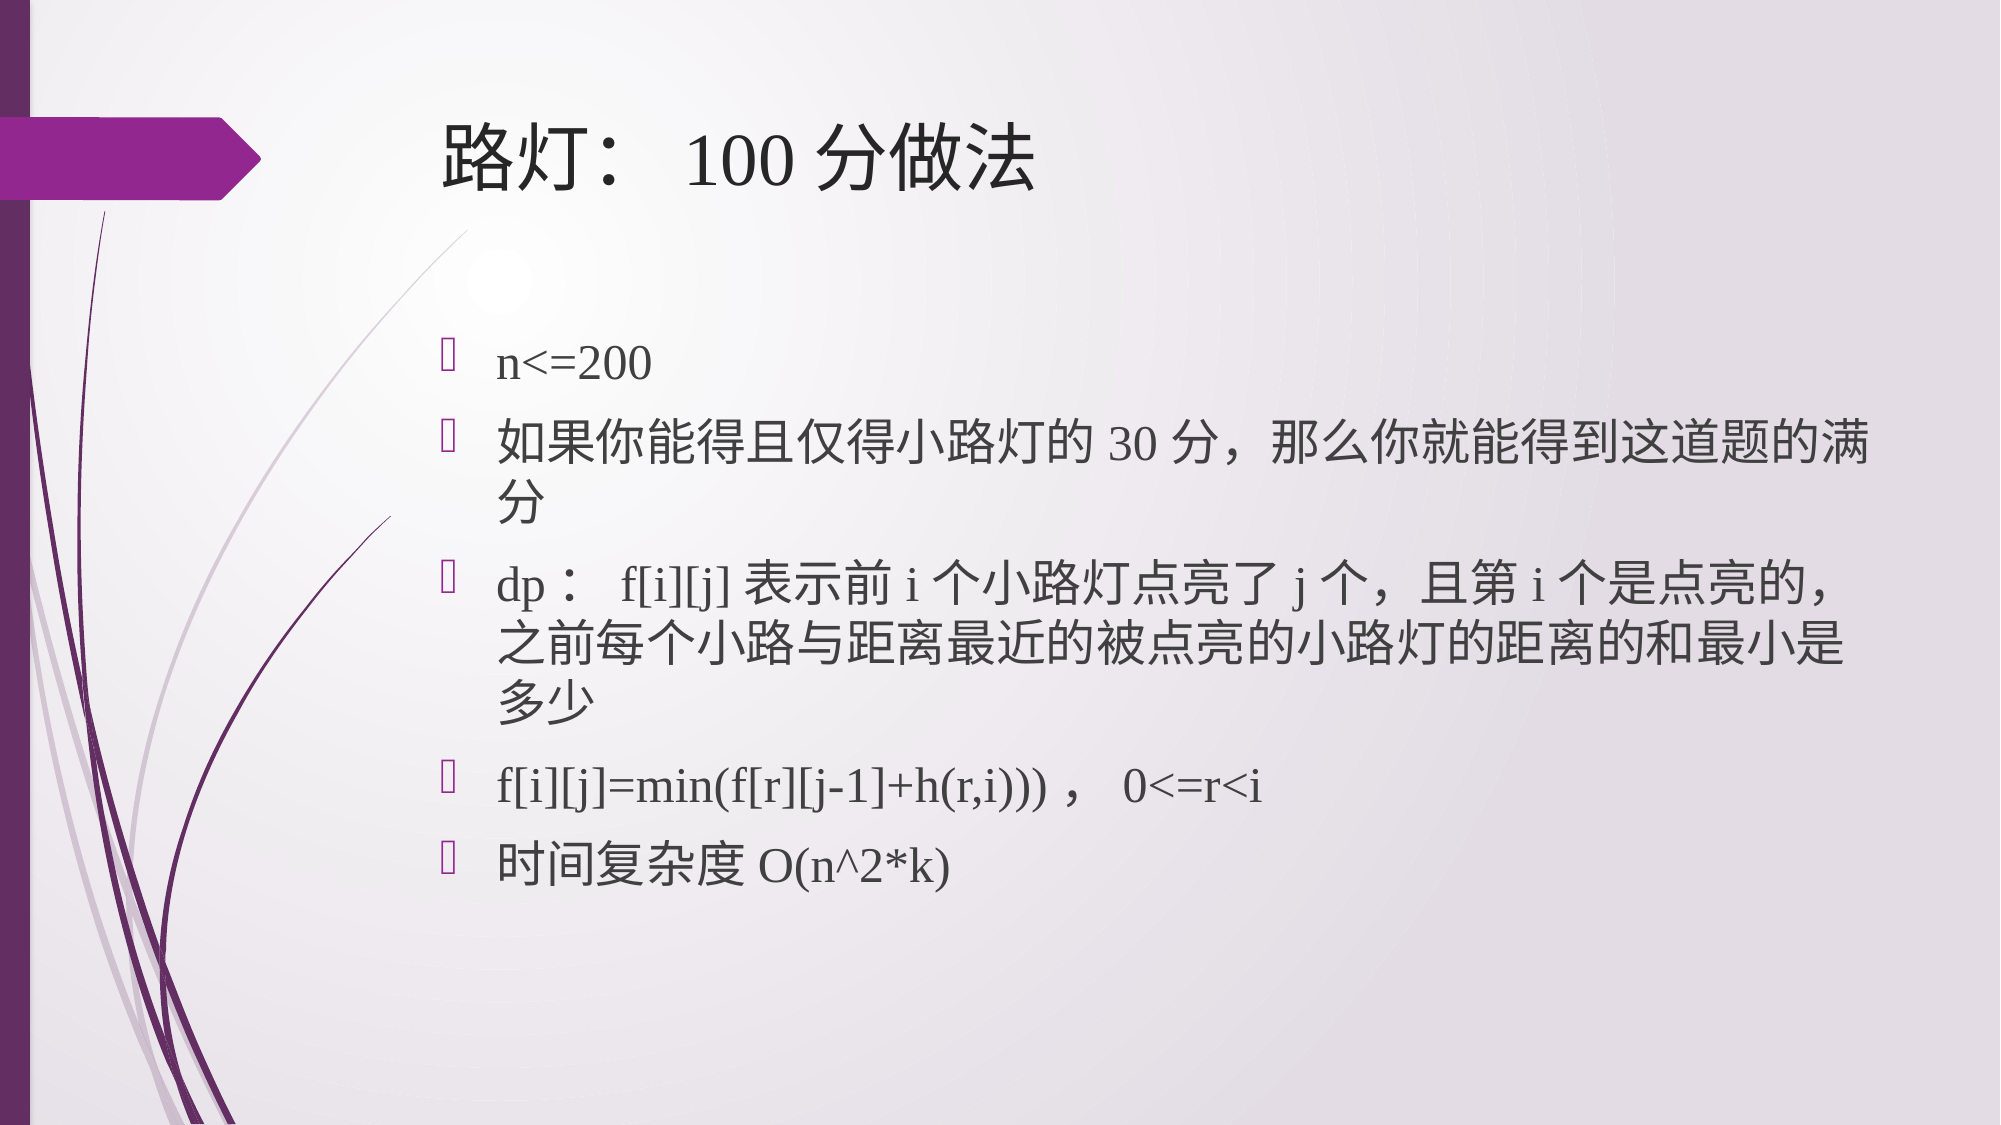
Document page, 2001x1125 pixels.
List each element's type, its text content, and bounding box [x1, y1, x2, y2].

list n<=200 如果你能得且仅得小路灯的30分，那么你就能得到这道题的满分 dp：f[i][j]表示前i个小路灯点亮了j个，且第i个是点亮的，之前每个小路与距离最近的被点亮的小路灯的距离的和最小是多少 f[i][j]=min(f[r][j-1]+h(r,i)))，0<=r<i 时间复杂度O(n^2*k) [424, 322, 1888, 970]
title 路灯：100分做法 [425, 102, 1888, 212]
